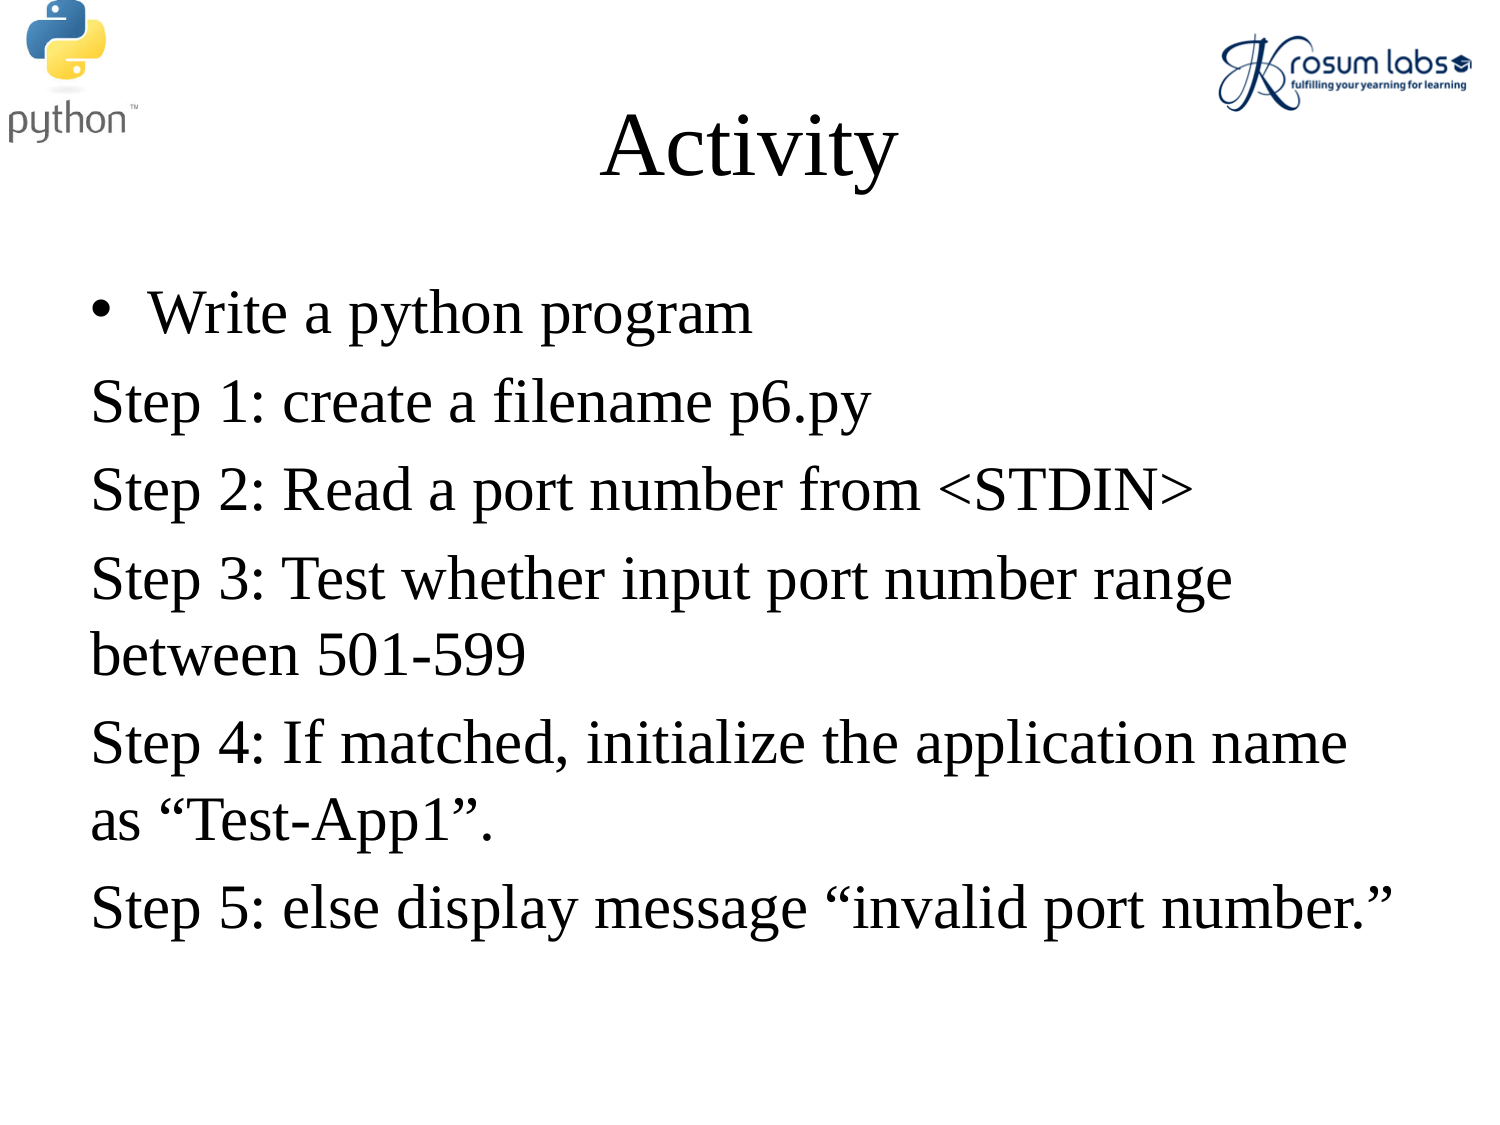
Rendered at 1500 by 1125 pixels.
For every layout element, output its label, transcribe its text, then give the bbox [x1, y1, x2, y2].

picture [9, 0, 138, 144]
list Write a python program Step 1: create a filename p6.py Step 2: Read a port number from <STDIN> Step 3: Test whether input port number range between 501-599 Step 4: If matched, initialize the application name as “Test-App1”. Step 5: else display message “invalid port number.” [75, 262, 1425, 1005]
picture [1197, 24, 1488, 112]
title Activity [75, 45, 1425, 233]
